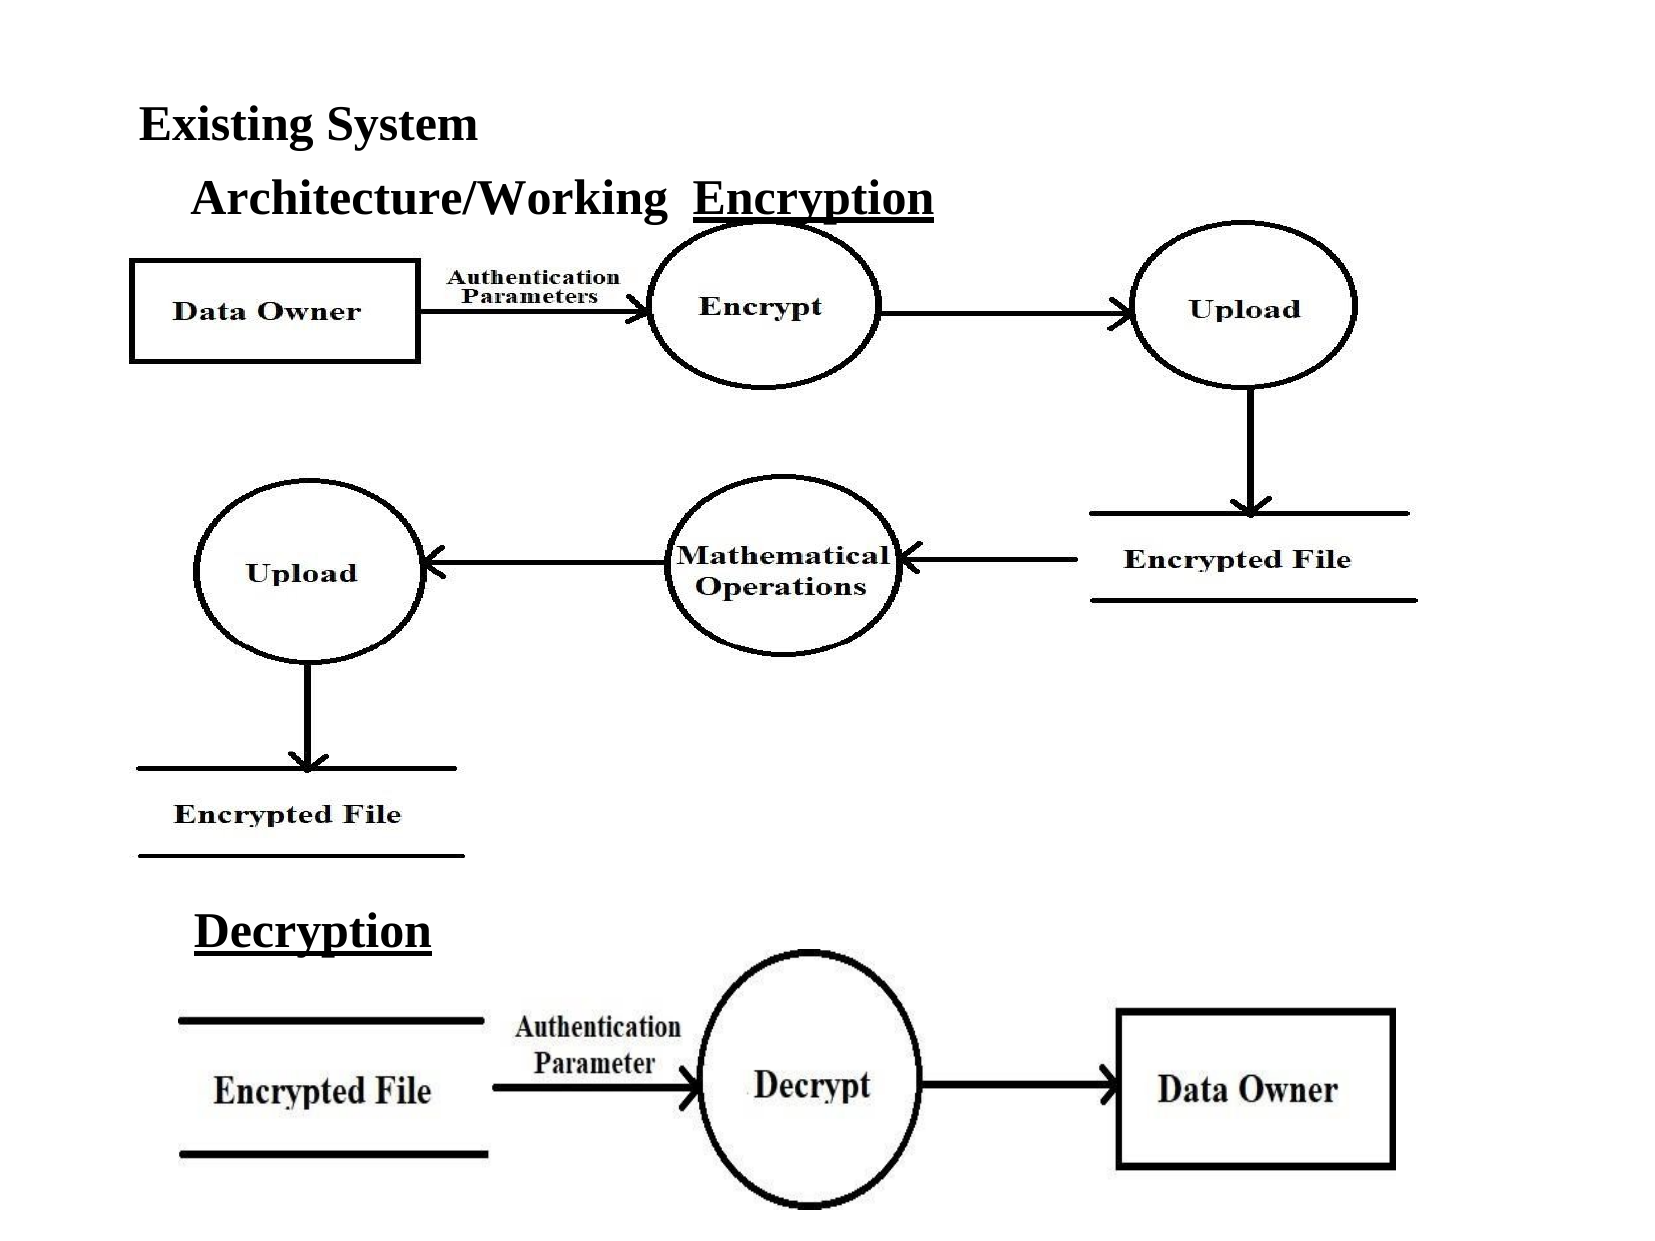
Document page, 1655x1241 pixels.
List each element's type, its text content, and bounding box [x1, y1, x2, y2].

picture [129, 219, 1418, 858]
title Existing System Architecture/Working Encryption [136, 73, 964, 218]
text_box Decryption [191, 895, 436, 947]
picture [178, 949, 1396, 1210]
